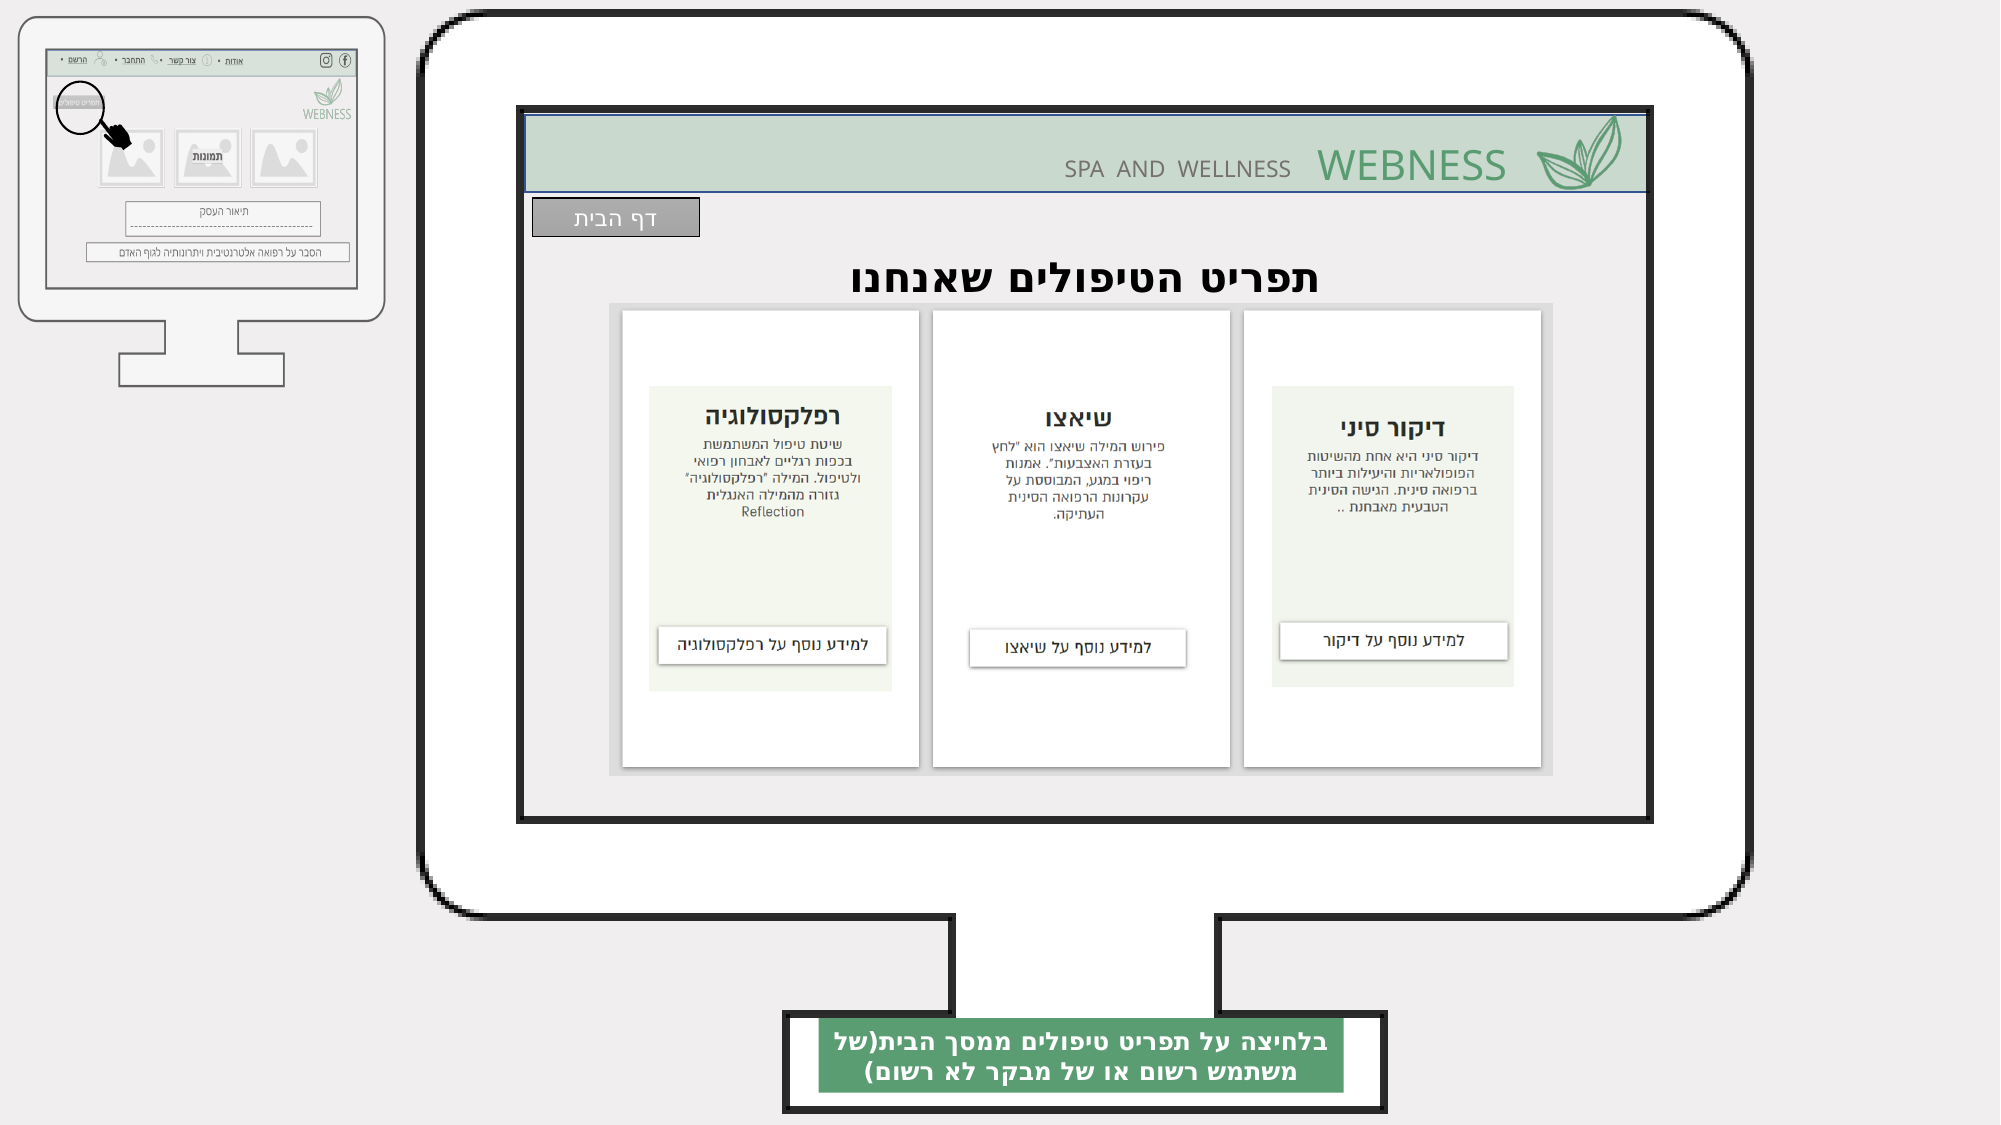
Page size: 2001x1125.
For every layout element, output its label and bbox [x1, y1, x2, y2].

text_box [288, 0, 1883, 1125]
text_box [0, 7, 421, 408]
